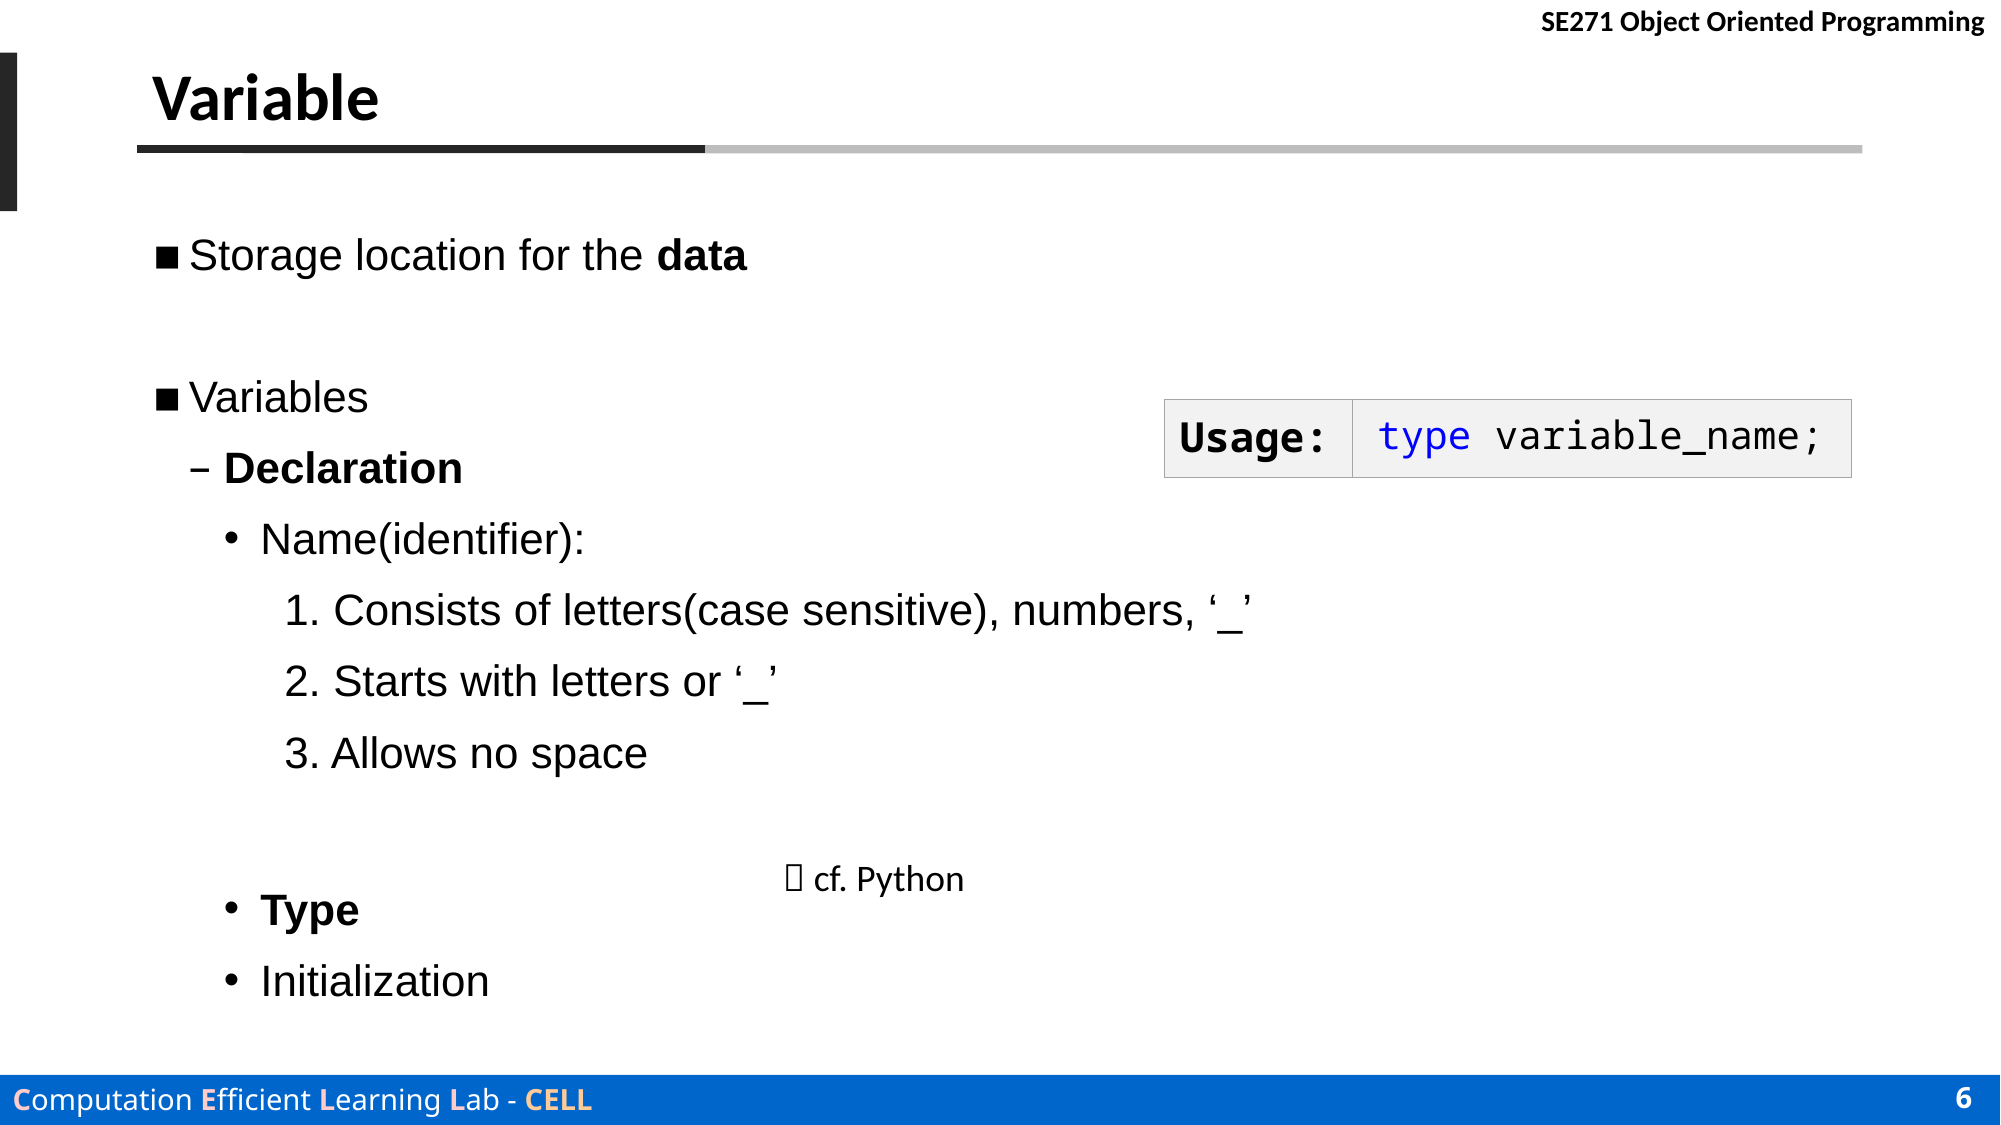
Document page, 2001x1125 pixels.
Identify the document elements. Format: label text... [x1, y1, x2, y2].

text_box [1164, 399, 1852, 478]
list Storage location for the data Variables Declaration Name(identifier): 1. Consists of letters(case sensitive), numbers, ‘_’ 2. Starts with letters or ‘_’ 3. Allows no space Type Initialization [137, 211, 1863, 1014]
slide_number 6 [1789, 1076, 1988, 1123]
title Variable [137, 52, 1863, 143]
text_box  cf. Python [768, 846, 981, 907]
